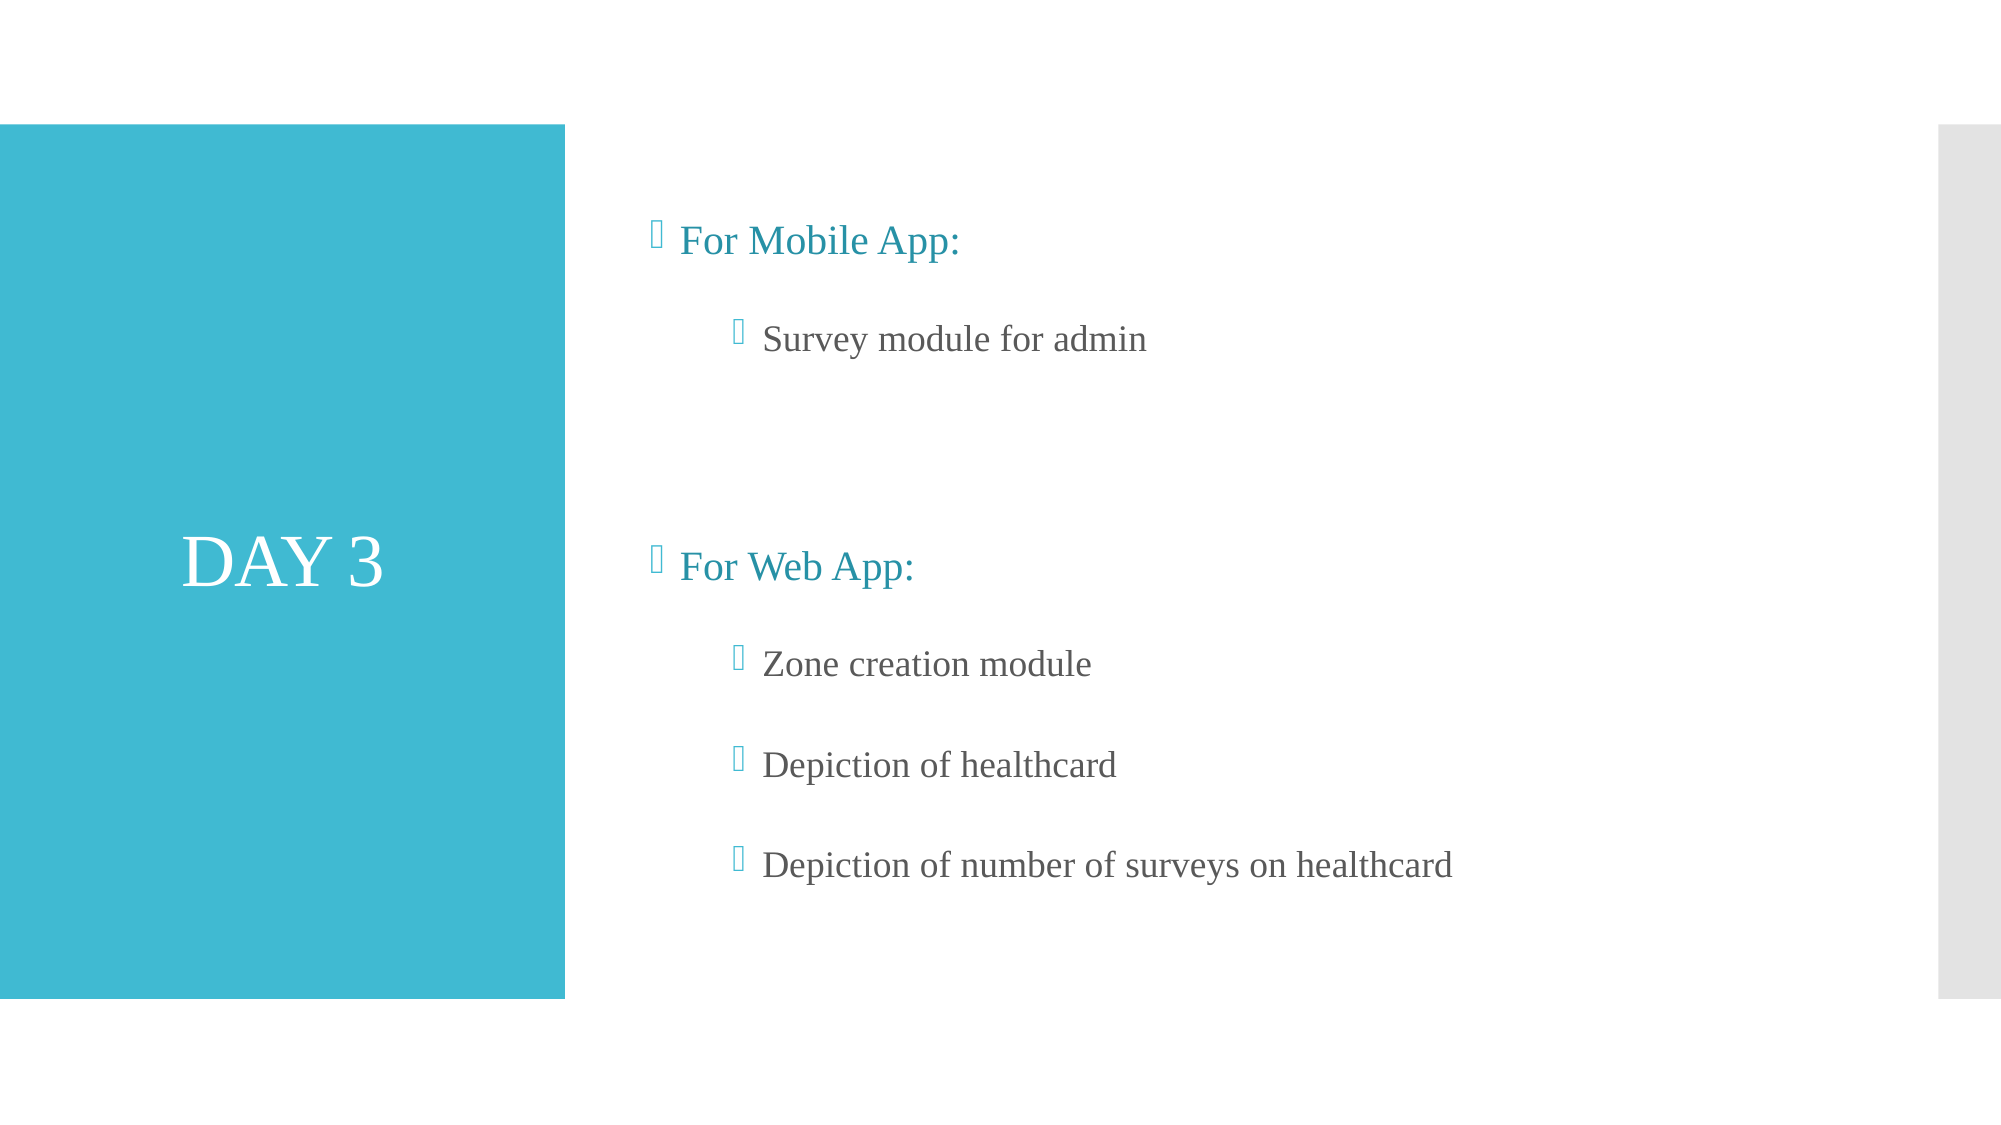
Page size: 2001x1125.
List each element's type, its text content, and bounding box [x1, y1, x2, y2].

title DAY 3 [41, 184, 525, 940]
list For Mobile App: Survey module for admin For Web App: Zone creation module Depiction of healthcard Depiction of number of surveys on healthcard [634, 141, 1835, 982]
